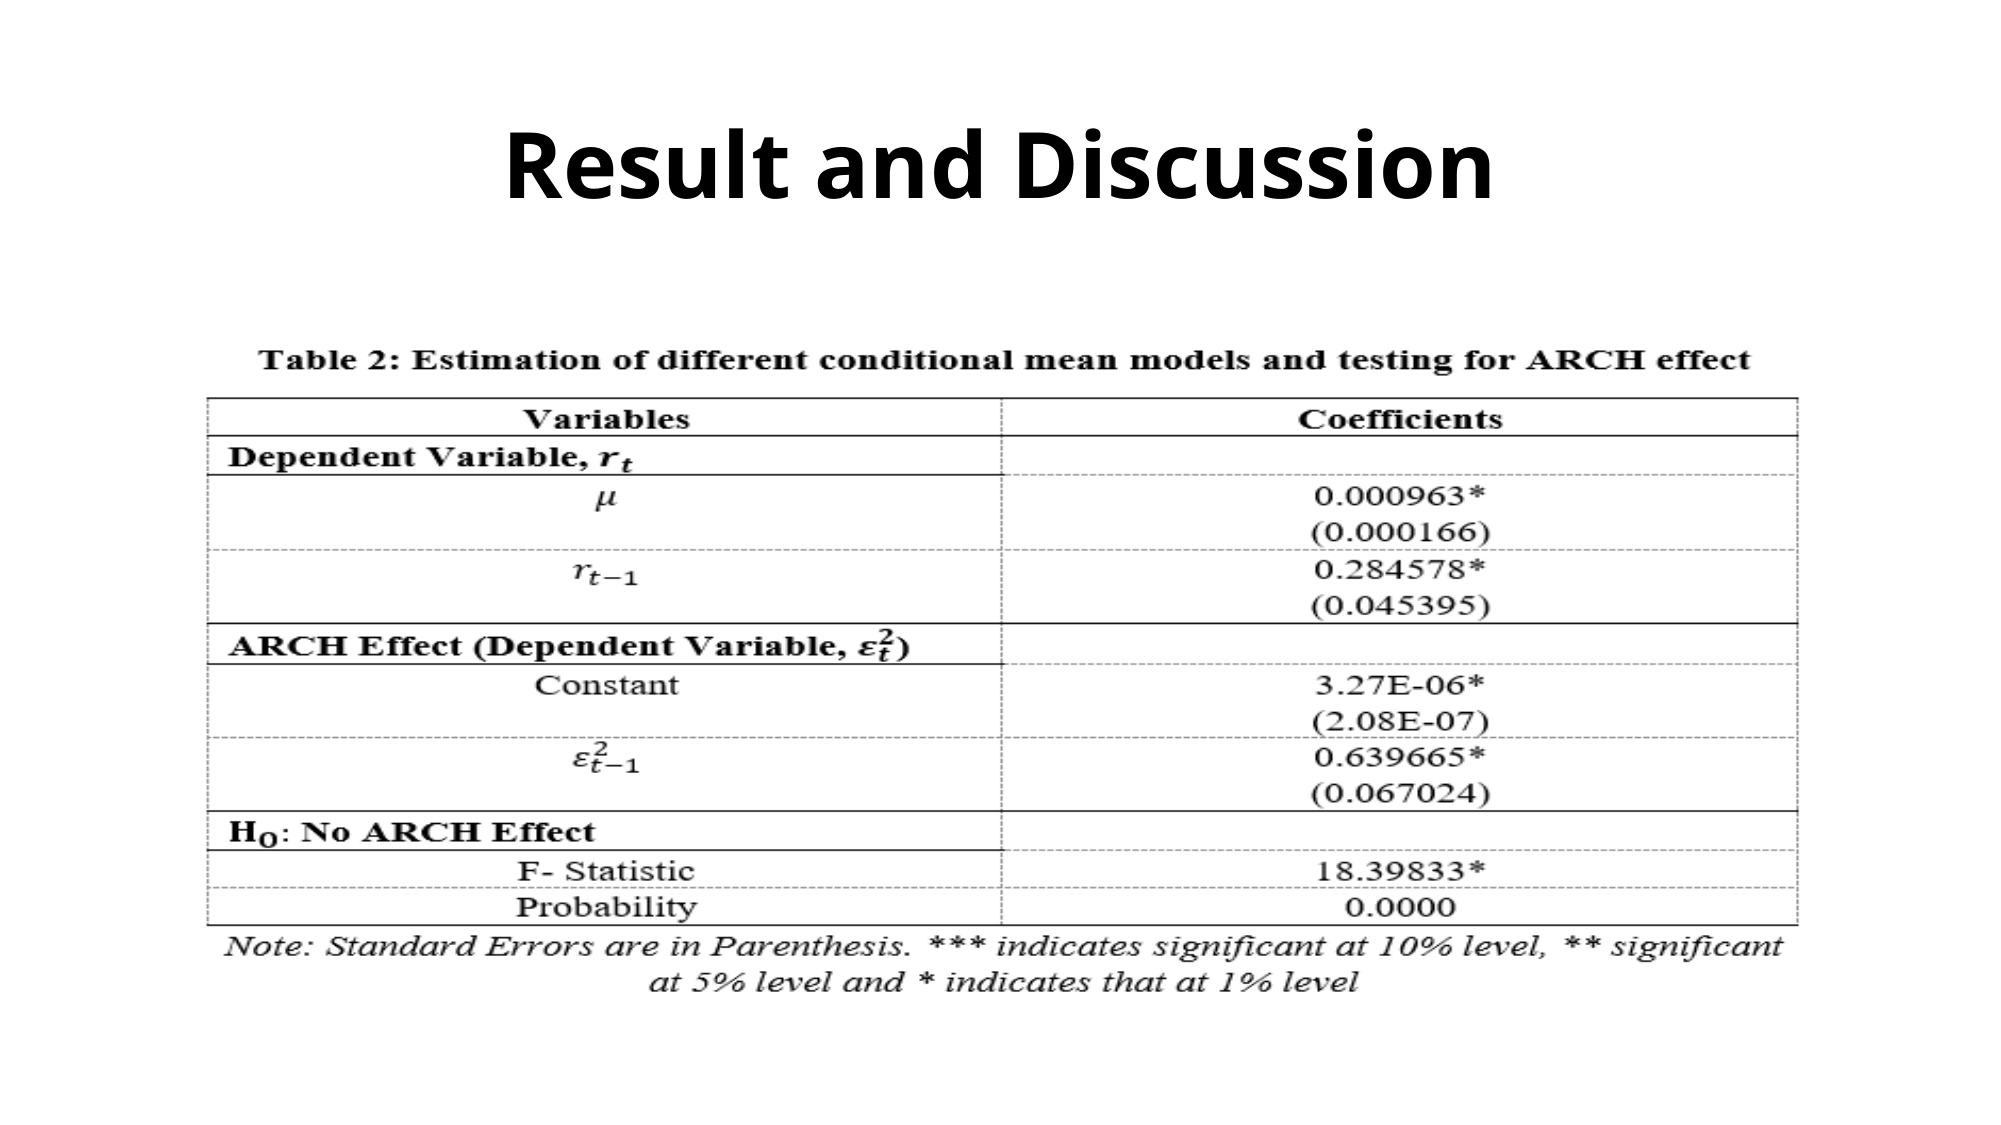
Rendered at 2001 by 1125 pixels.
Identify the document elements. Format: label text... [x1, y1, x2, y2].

title Result and Discussion [137, 59, 1863, 278]
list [137, 307, 1863, 1006]
